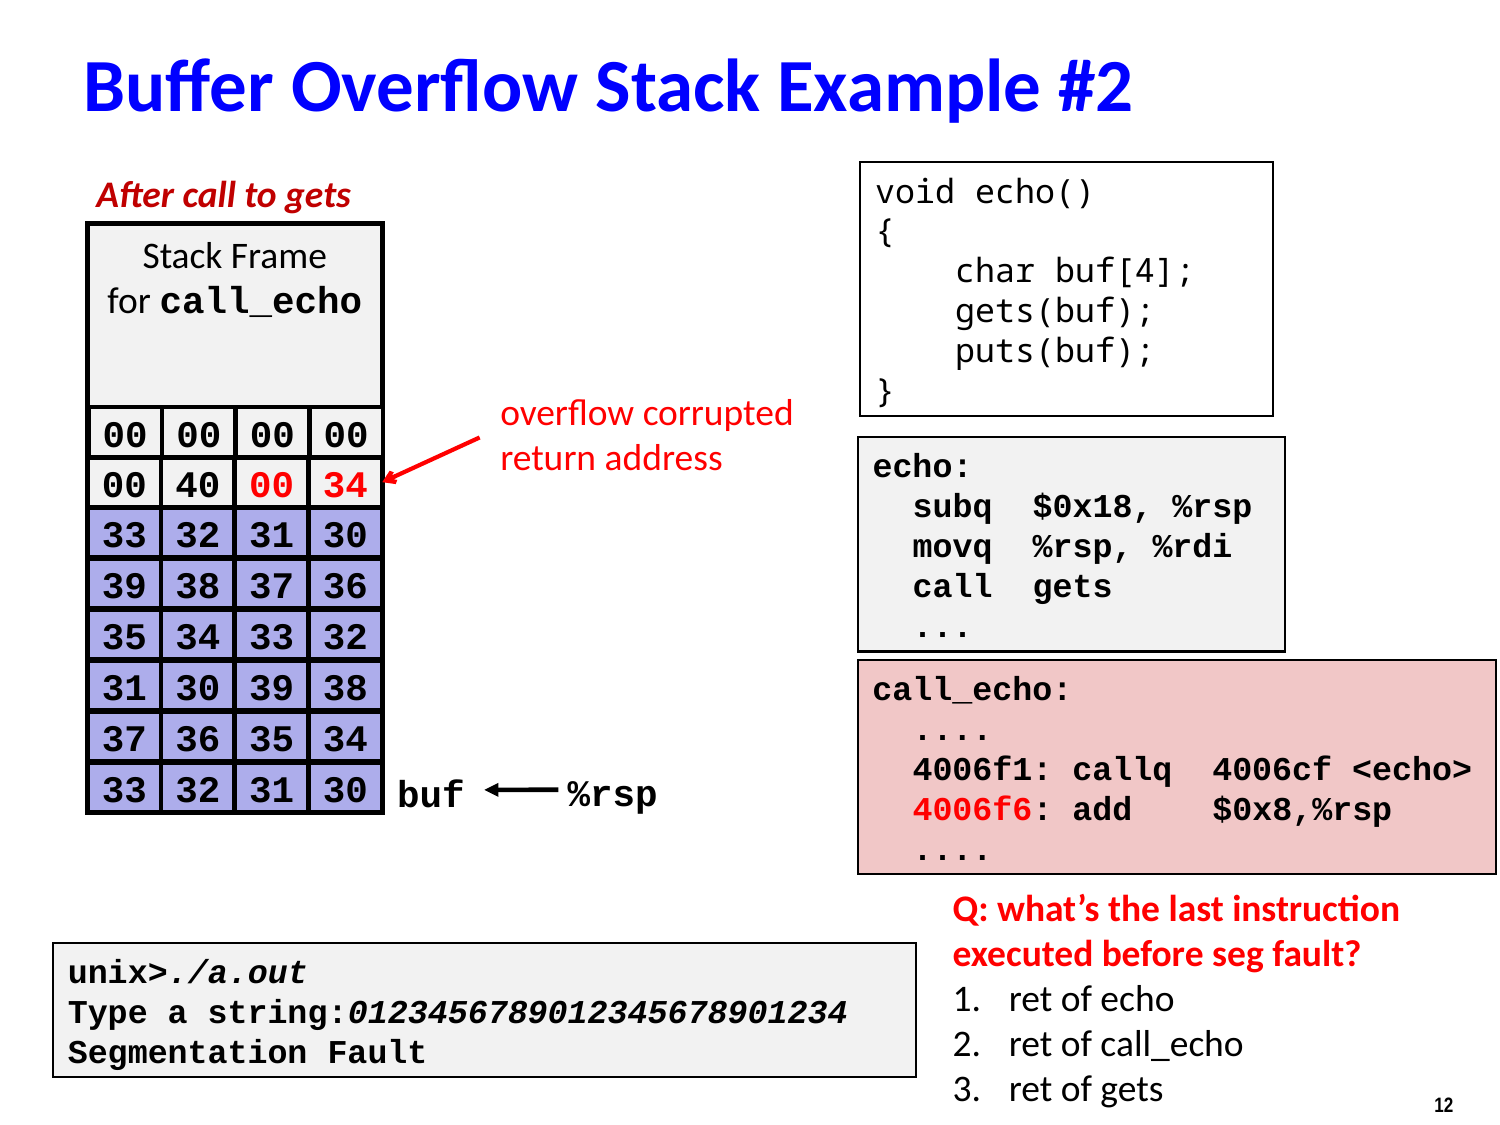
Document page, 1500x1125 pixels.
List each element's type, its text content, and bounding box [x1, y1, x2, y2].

text_box %rsp [552, 761, 673, 822]
title Buffer Overflow Stack Example #2 [68, 33, 1255, 129]
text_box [87, 667, 383, 711]
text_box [87, 564, 383, 609]
text_box void echo() { char buf[4]; gets(buf); puts(buf); } [860, 162, 1273, 417]
text_box echo: subq $0x18, %rsp movq %rsp, %rdi call gets ... [857, 437, 1285, 652]
text_box [484, 783, 552, 797]
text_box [87, 456, 383, 508]
text_box unix>./a.out Type a string:0123456789012345678901234 Segmentation Fault [53, 942, 916, 1078]
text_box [87, 406, 376, 456]
text_box Q: what’s the last instruction executed before seg fault? ret of echo ret of call_echo ret of gets [937, 876, 1416, 1117]
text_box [381, 380, 816, 488]
text_box buf [382, 762, 480, 823]
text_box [87, 769, 383, 813]
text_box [87, 717, 383, 762]
text_box Stack Frame for call_echo [87, 223, 383, 405]
text_box After call to gets [81, 162, 367, 223]
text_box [87, 514, 383, 558]
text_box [87, 616, 383, 660]
text_box call_echo: .... 4006f1: callq 4006cf <echo> 4006f6: add $0x8,%rsp .... [857, 660, 1497, 875]
